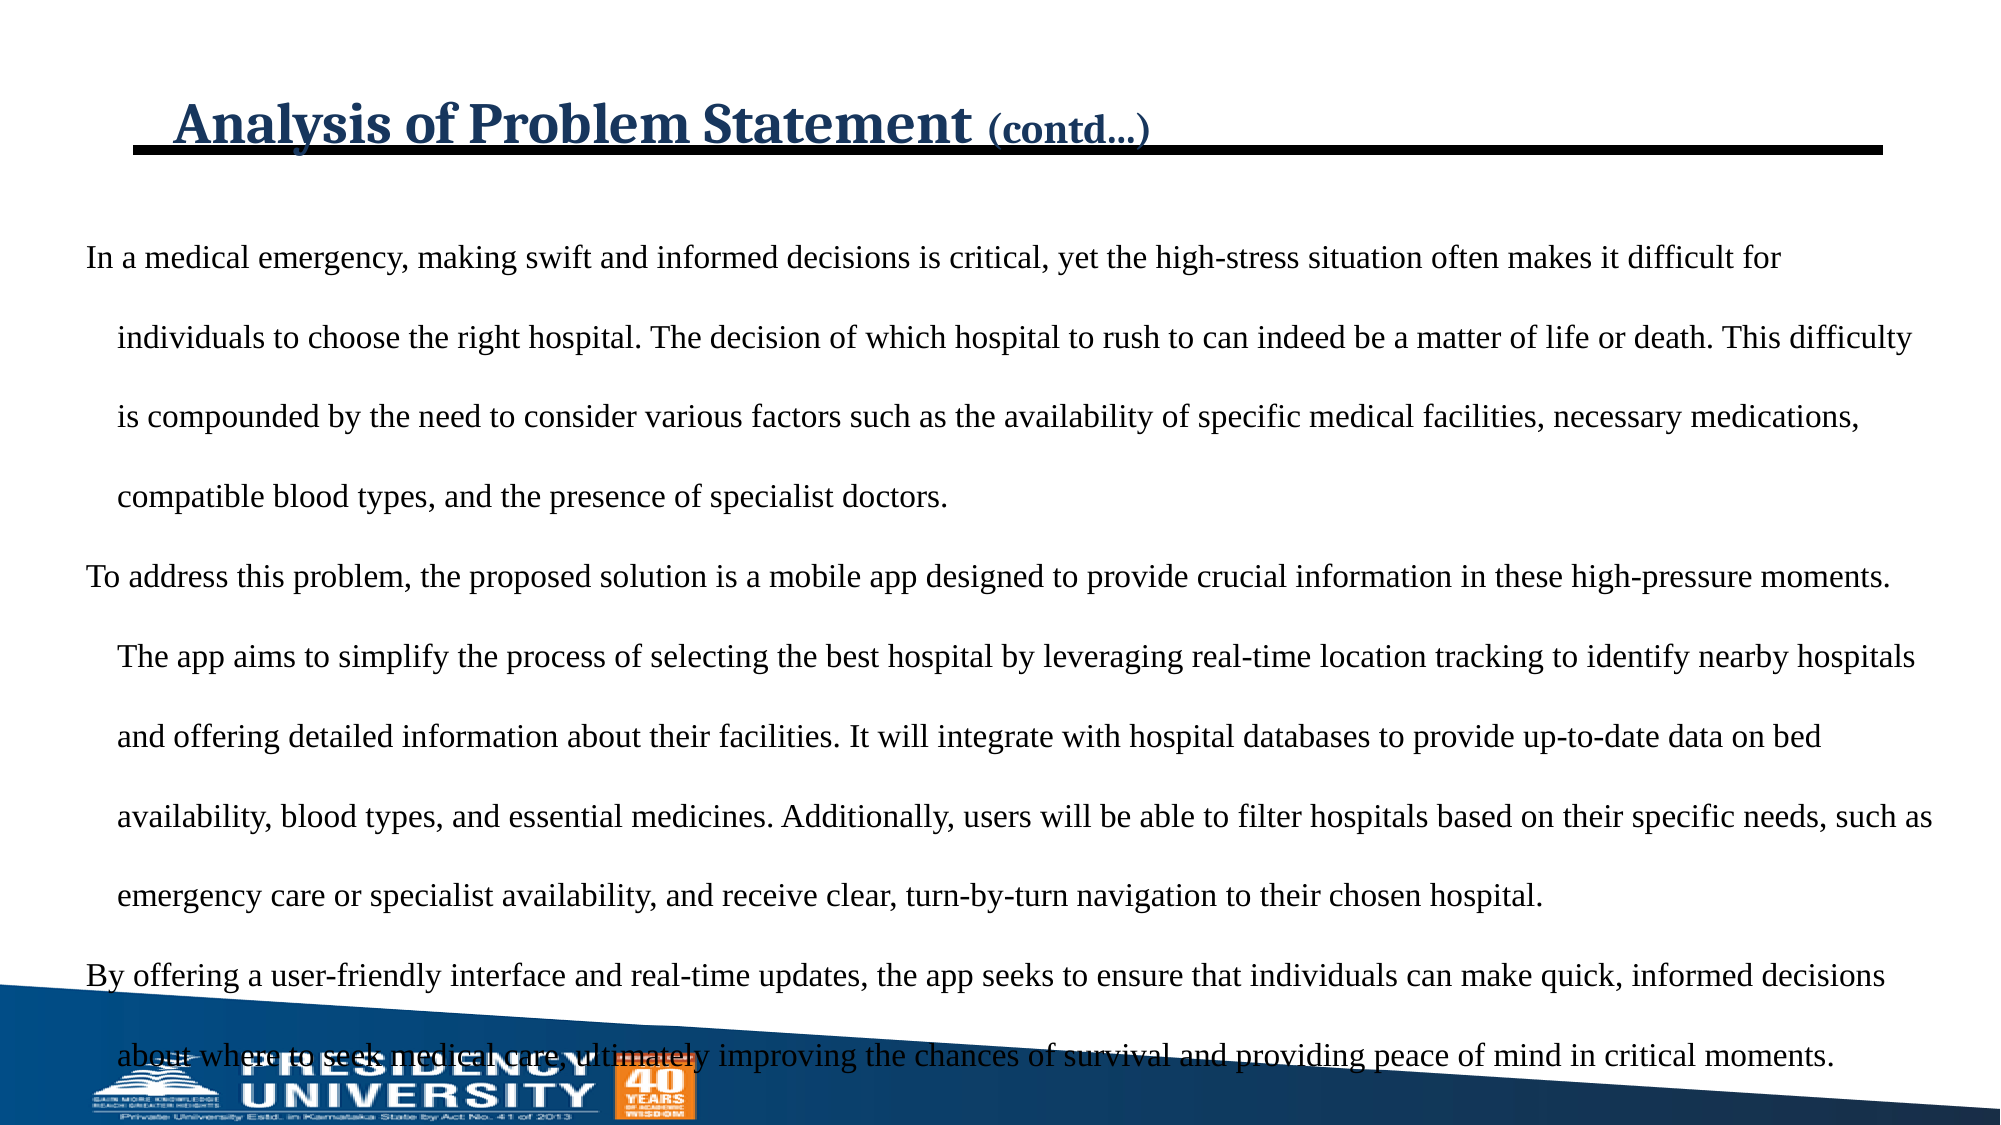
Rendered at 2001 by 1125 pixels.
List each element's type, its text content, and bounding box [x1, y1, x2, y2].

title Analysis of Problem Statement (contd...) [133, 45, 1884, 125]
list In a medical emergency, making swift and informed decisions is critical, yet the high-stress situation often makes it difficult for individuals to choose the right hospital. The decision of which hospital to rush to can indeed be a matter of life or death. This difficulty is compounded by the need to consider various factors such as the availability of specific medical facilities, necessary medications, compatible blood types, and the presence of specialist doctors. To address this problem, the proposed solution is a mobile app designed to provide crucial information in these high-pressure moments. The app aims to simplify the process of selecting the best hospital by leveraging real-time location tracking to identify nearby hospitals and offering detailed information about their facilities. It will integrate with hospital databases to provide up-to-date data on bed availability, blood types, and essential medicines. Additionally, users will be able to filter hospitals based on their specific needs, such as emergency care or specialist availability, and receive clear, turn-by-turn navigation to their chosen hospital. By offering a user-friendly interface and real-time updates, the app seeks to ensure that individuals can make quick, informed decisions about where to seek medical care, ultimately improving the chances of survival and providing peace of mind in critical moments. [45, 187, 1953, 1077]
picture [0, 982, 2000, 1125]
